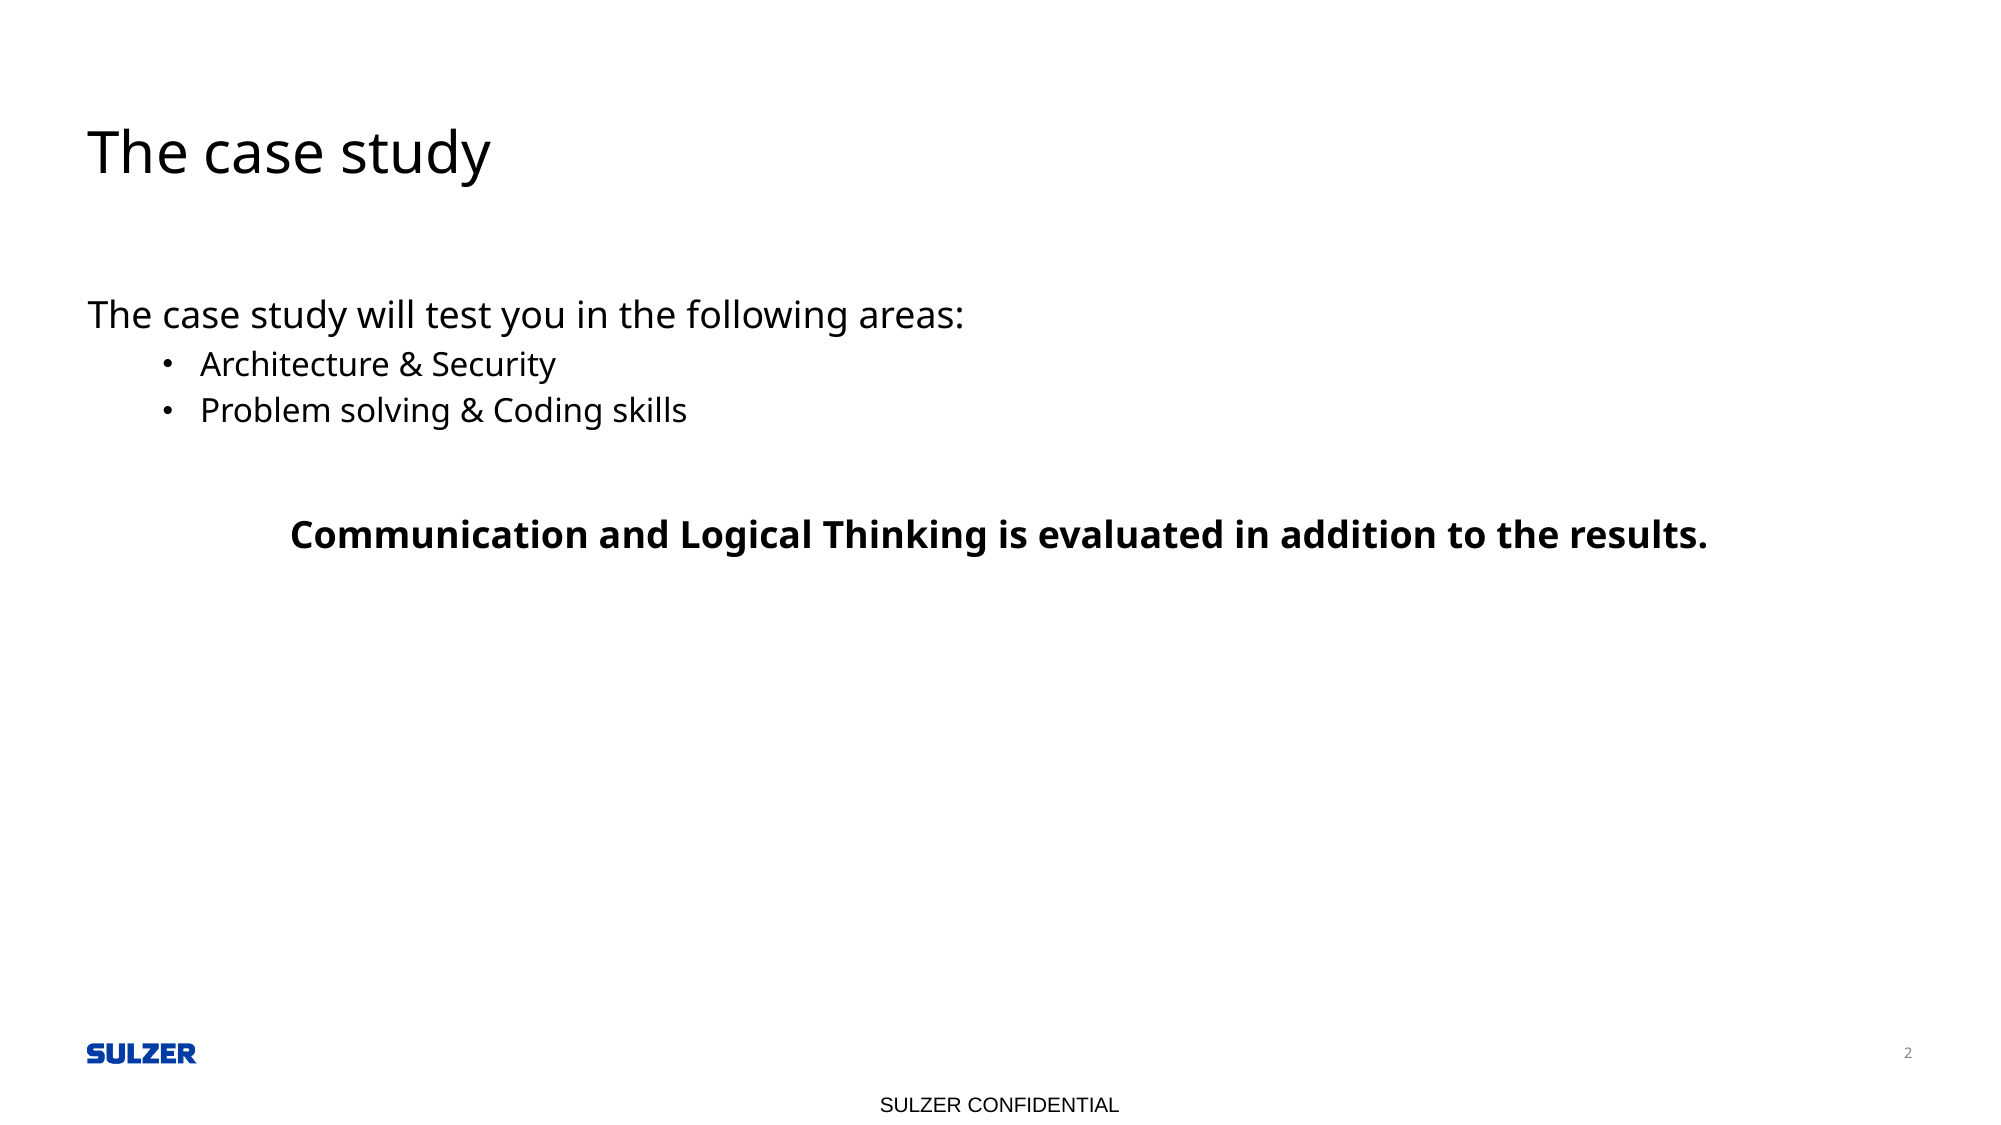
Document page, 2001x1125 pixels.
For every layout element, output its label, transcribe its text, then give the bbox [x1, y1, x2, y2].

picture [87, 1043, 197, 1064]
list The case study will test you in the following areas: Architecture & Security Problem solving & Coding skills Communication and Logical Thinking is evaluated in addition to the results. [87, 296, 1913, 1007]
slide_number 2 [1818, 1043, 1913, 1125]
title The case study [87, 122, 1913, 187]
